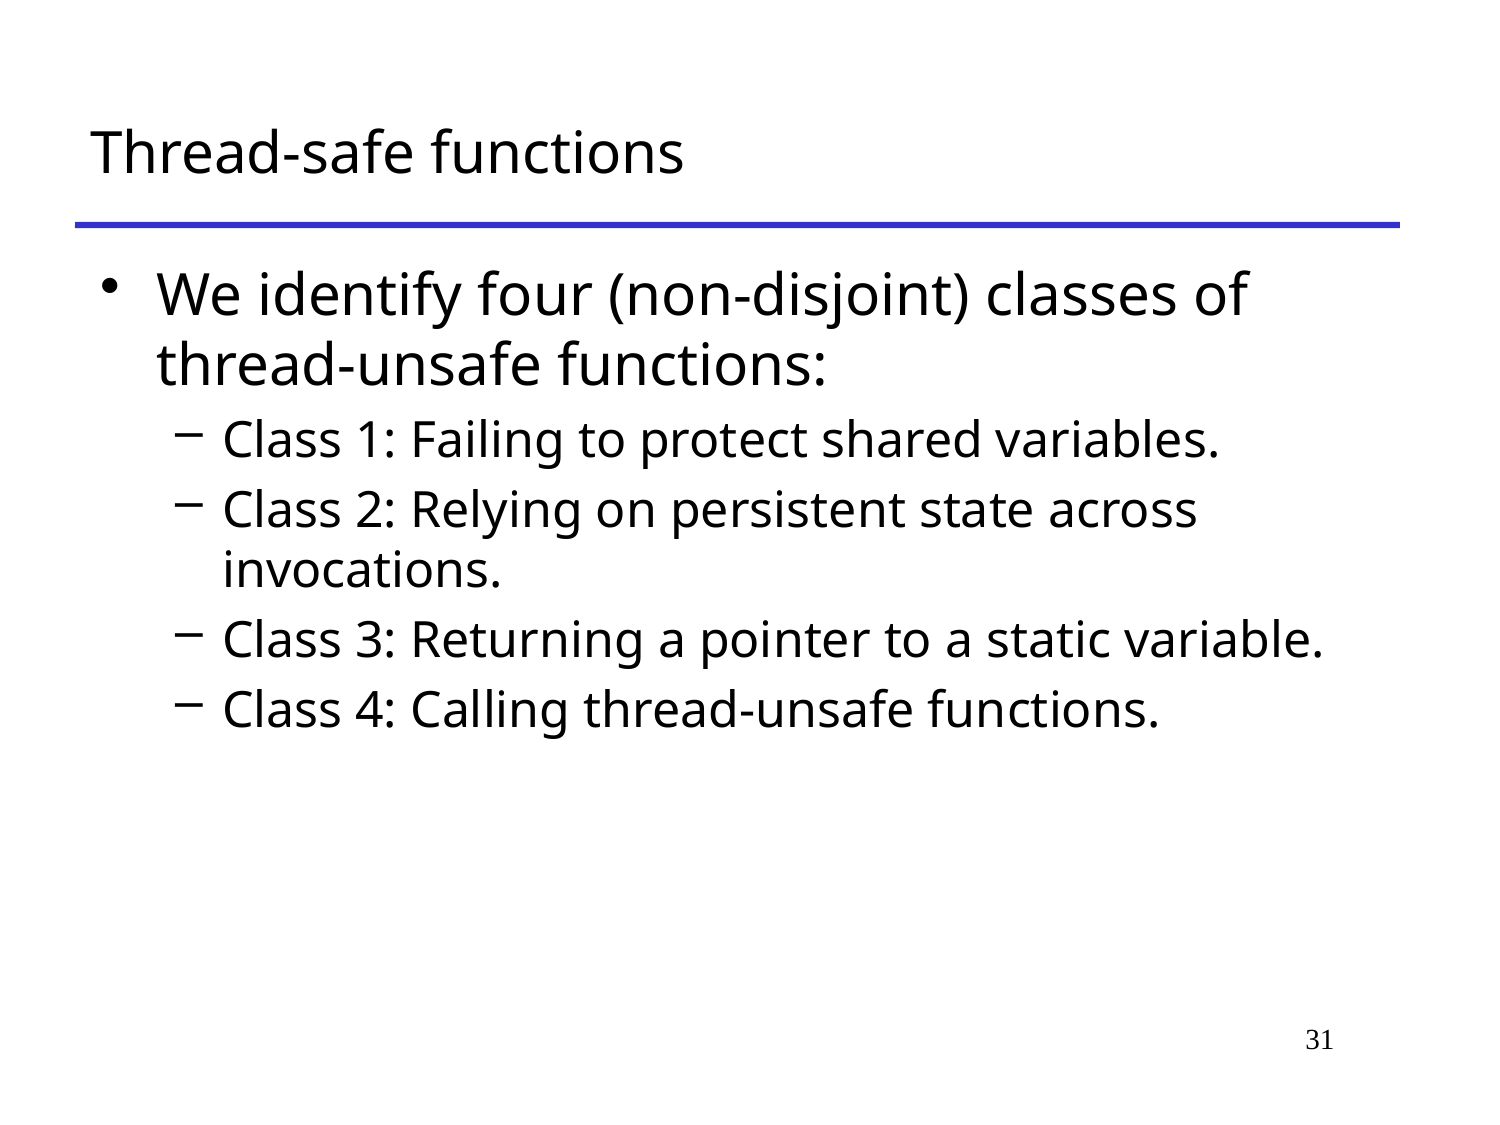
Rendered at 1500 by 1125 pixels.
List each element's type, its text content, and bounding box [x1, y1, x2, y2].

slide_number 31 [1137, 1013, 1351, 1088]
list We identify four (non-disjoint) classes of thread-unsafe functions: Class 1: Failing to protect shared variables. Class 2: Relying on persistent state across invocations. Class 3: Returning a pointer to a static variable. Class 4: Calling thread-unsafe functions. [85, 249, 1425, 1013]
title Thread-safe functions [75, 75, 1400, 225]
